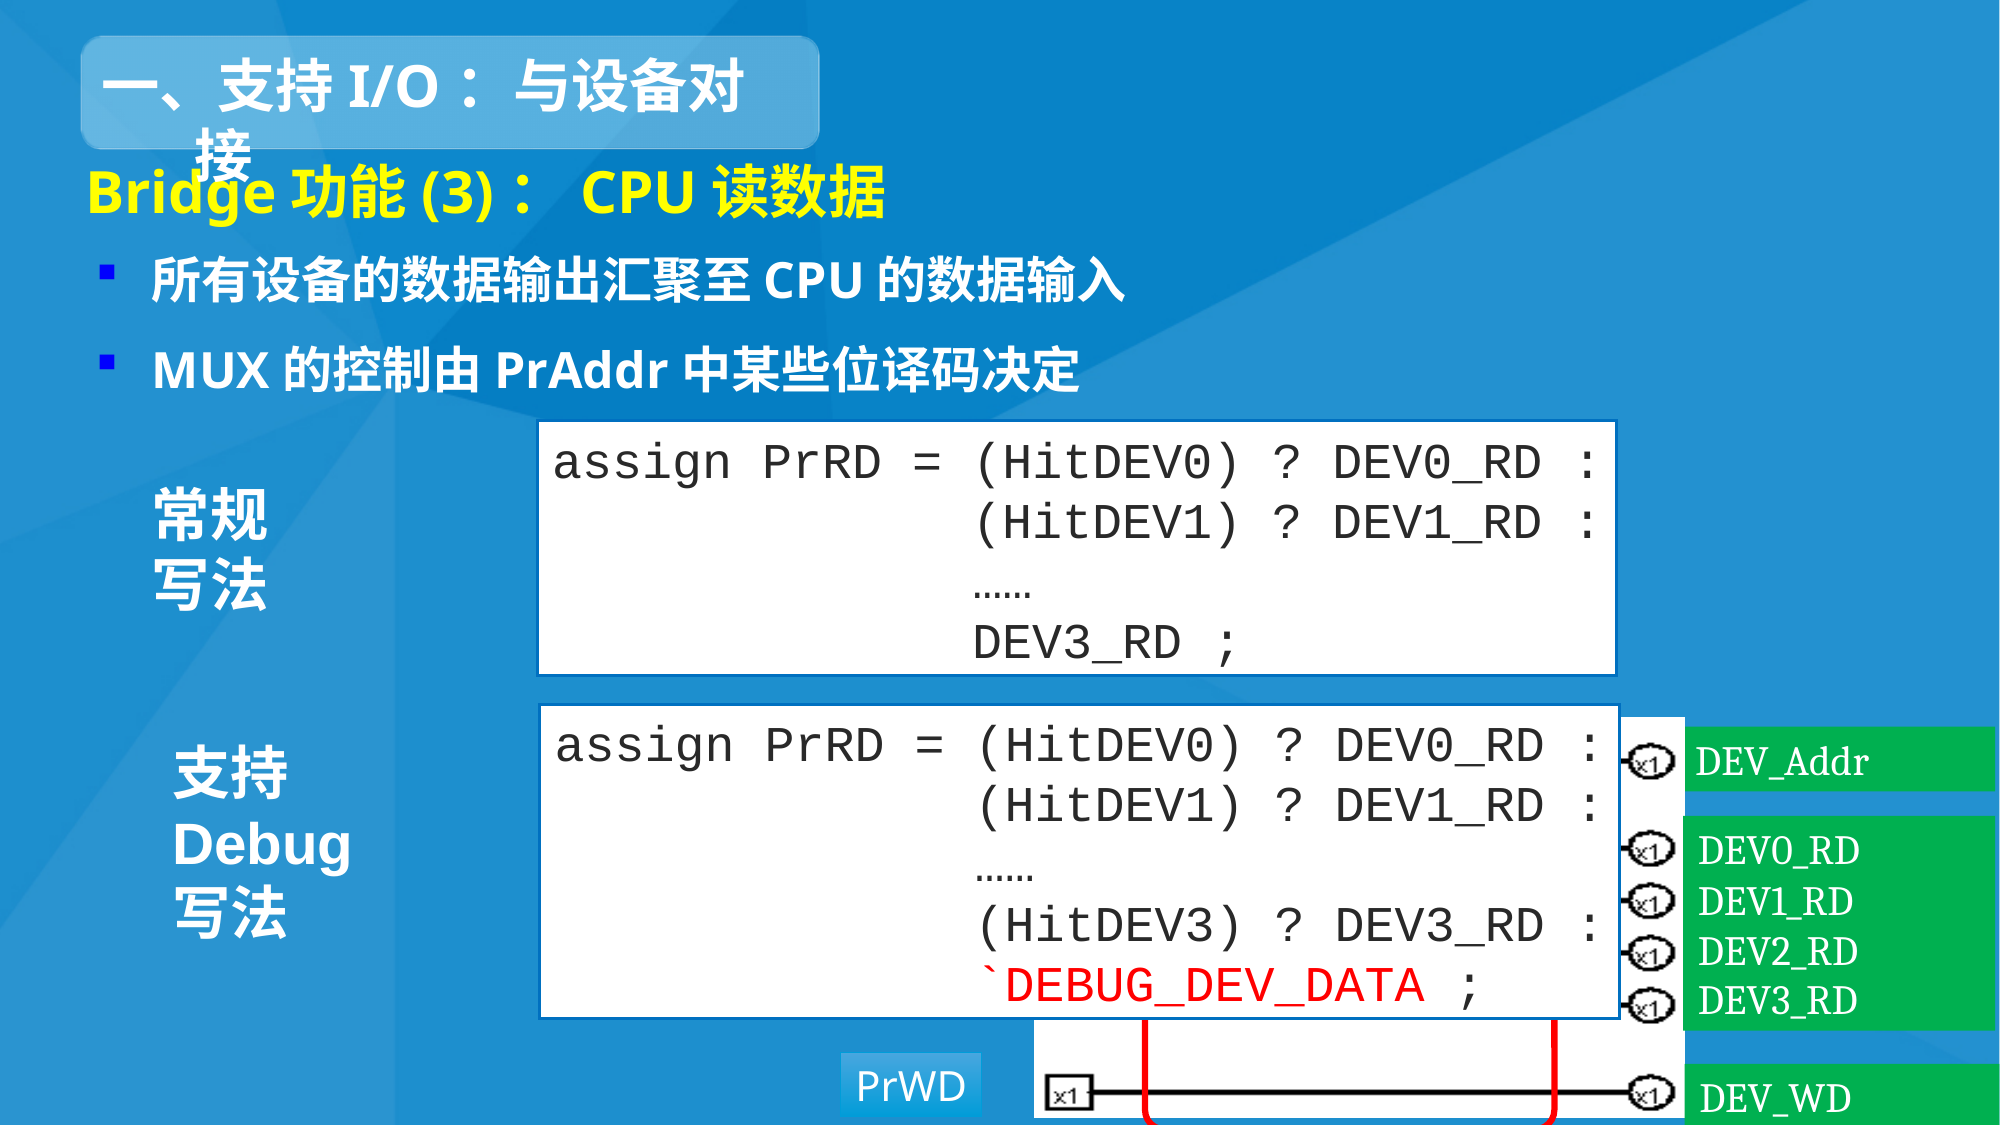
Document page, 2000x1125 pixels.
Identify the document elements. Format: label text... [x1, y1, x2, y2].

text_box DEV_Addr [1685, 726, 1996, 792]
text_box [1146, 1118, 1553, 1125]
picture [0, 0, 2000, 1125]
text_box PrWD [840, 1052, 982, 1117]
text_box 所有设备的数据输出汇聚至CPU的数据输入 MUX的控制由PrAddr中某些位译码决定 [80, 211, 1987, 472]
text_box 支持 Debug 写法 [157, 728, 369, 954]
text_box DEV_WD [1684, 1063, 2000, 1125]
title Bridge功能(3)：CPU读数据 [85, 162, 1915, 211]
text_box DEV0_RD DEV1_RD DEV2_RD DEV3_RD [1685, 815, 1996, 1031]
text_box assign PrRD = (HitDEV0) ? DEV0_RD : (HitDEV1) ? DEV1_RD : …… (HitDEV3) ? DEV3_RD : `DEBUG_DEV_DATA ; [539, 704, 1620, 1019]
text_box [1145, 774, 1224, 822]
text_box assign PrRD = (HitDEV0) ? DEV0_RD : (HitDEV1) ? DEV1_RD : …… DEV3_RD ; [537, 420, 1617, 676]
text_box 一、支持I/O：与设备对接 [84, 40, 818, 146]
text_box 常规 写法 [137, 471, 284, 626]
